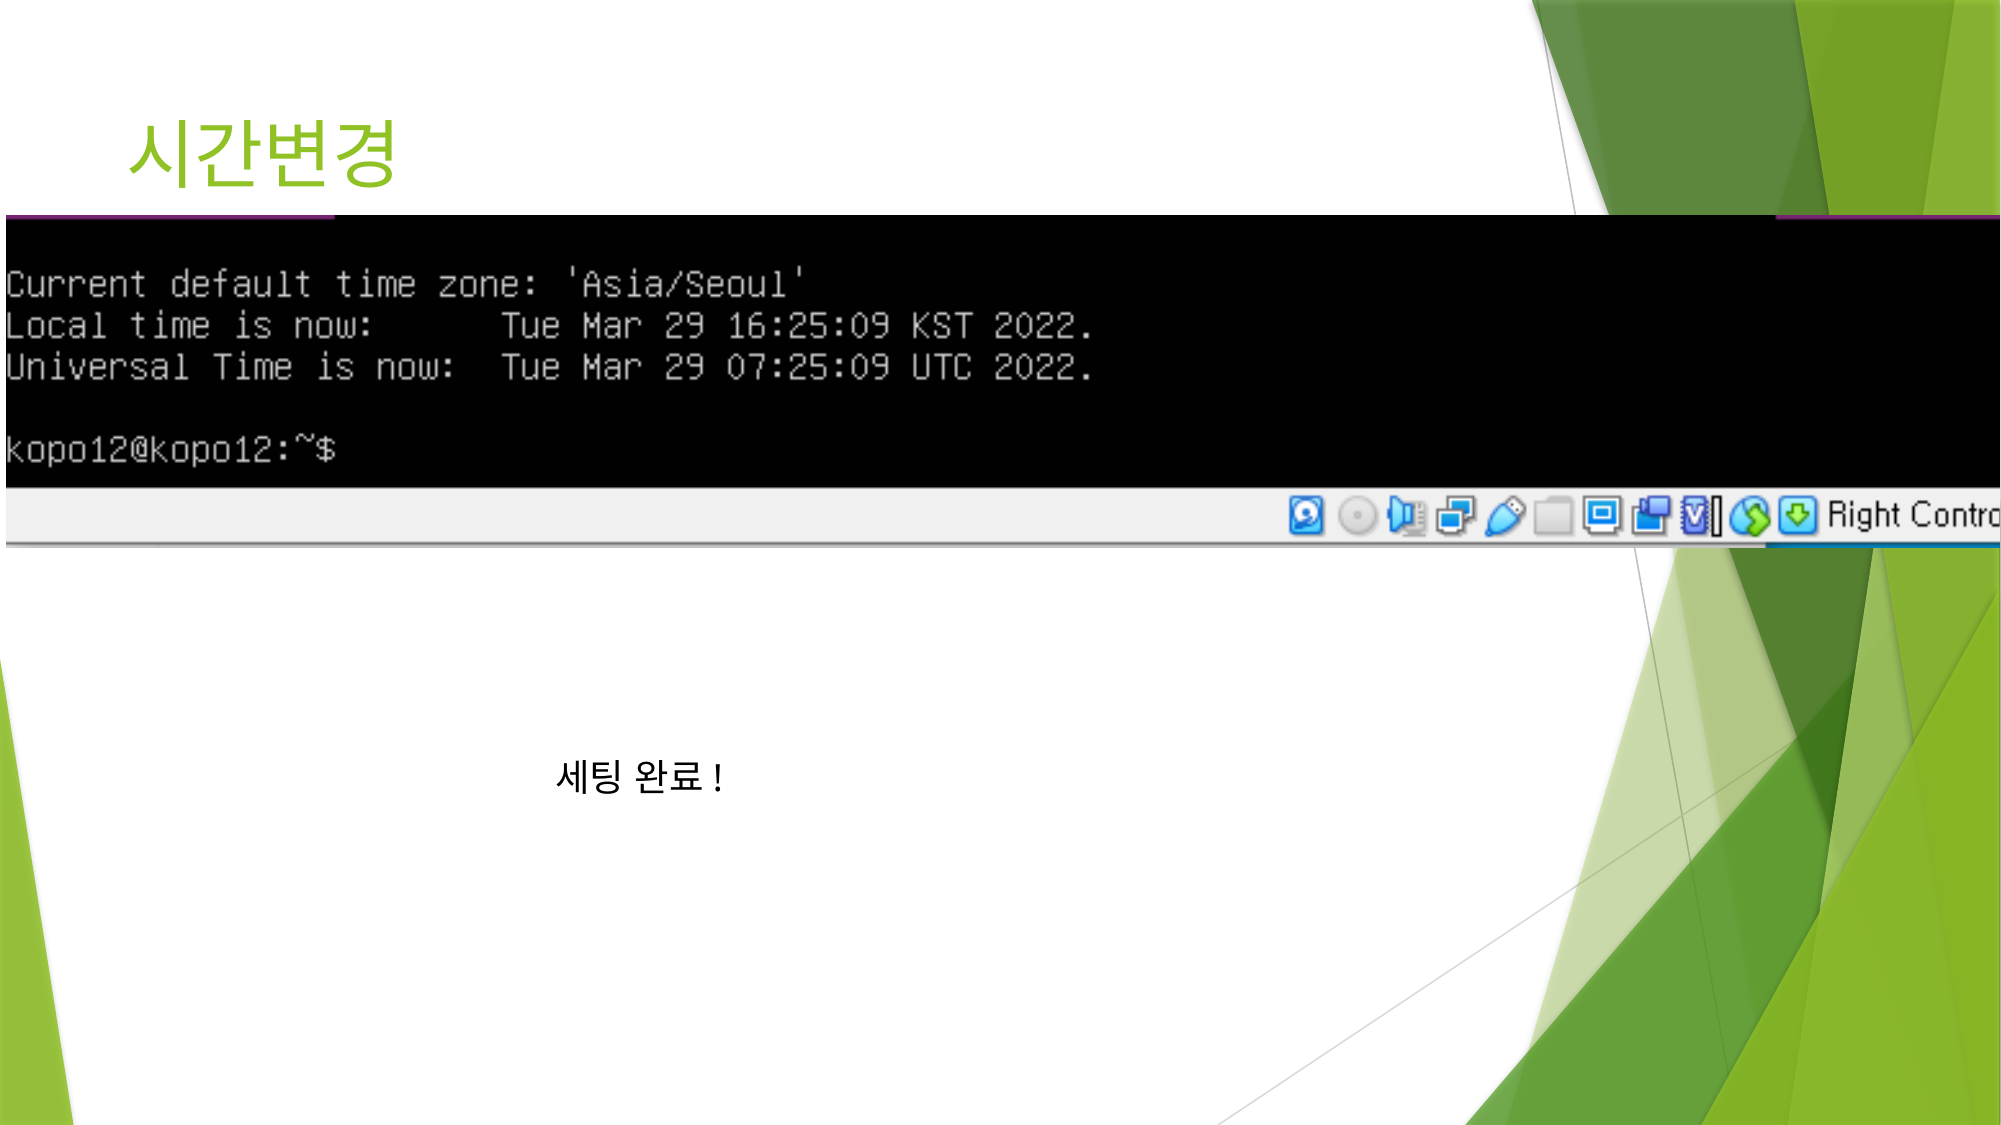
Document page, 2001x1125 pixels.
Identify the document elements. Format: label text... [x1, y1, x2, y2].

text_box 세팅 완료! [540, 746, 1176, 807]
title 시간변경 [111, 99, 1522, 215]
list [6, 215, 2000, 549]
